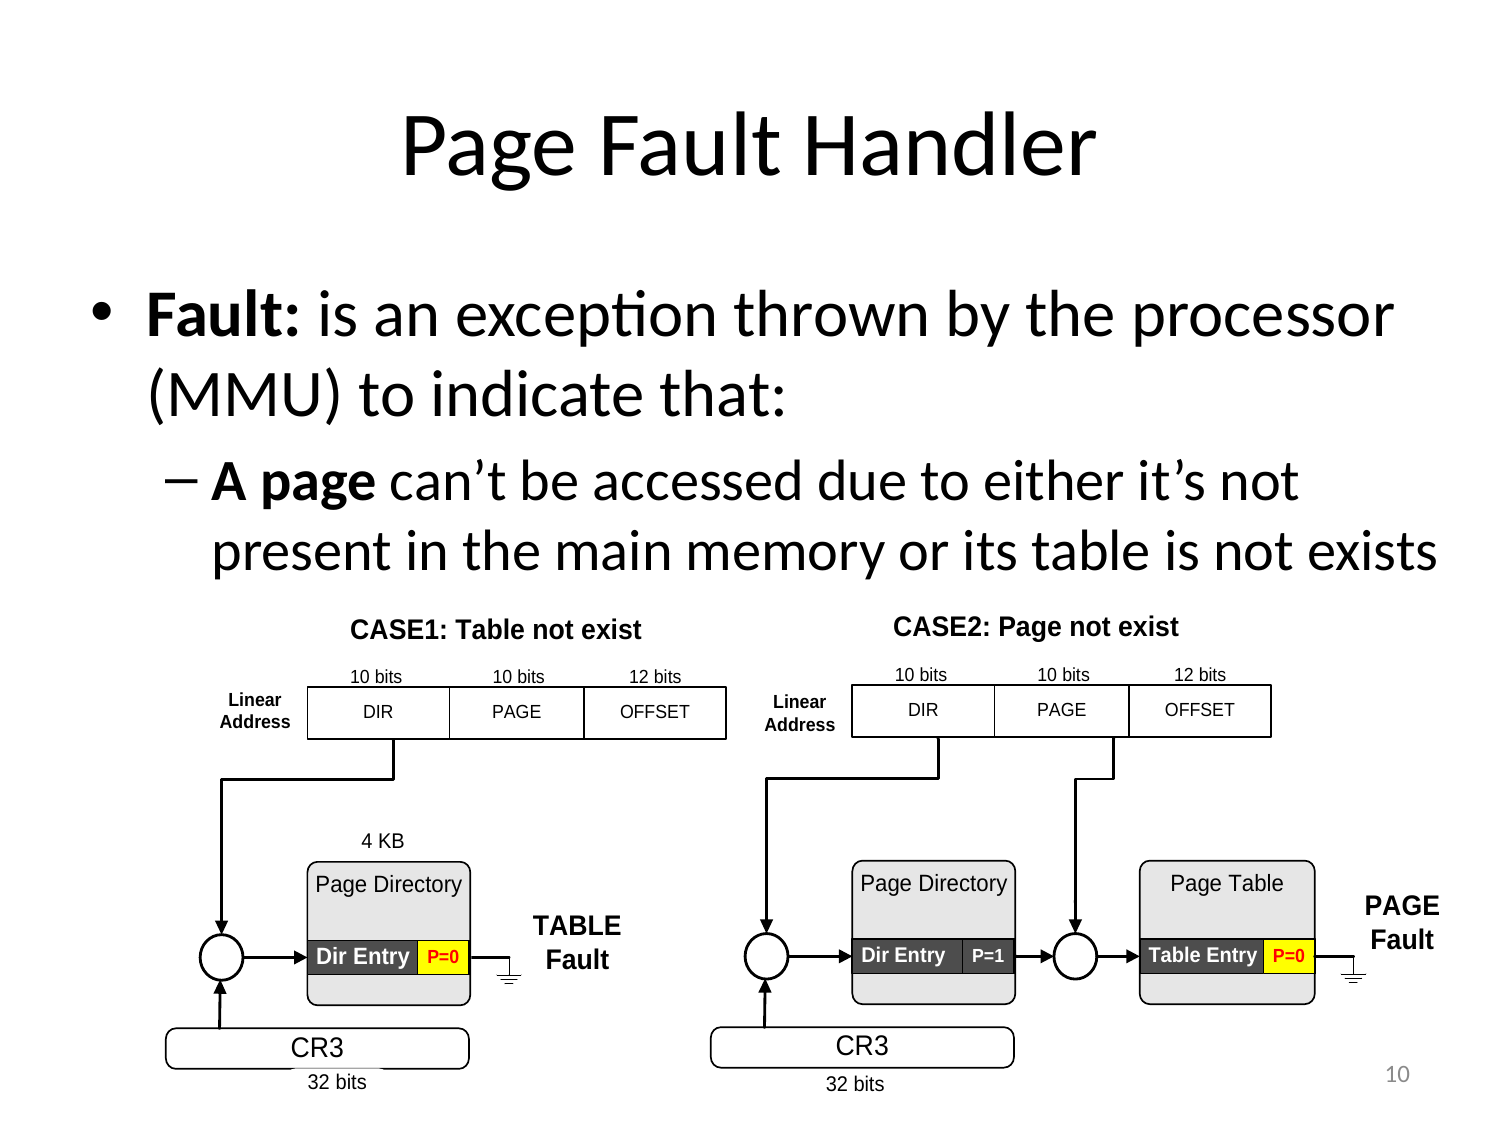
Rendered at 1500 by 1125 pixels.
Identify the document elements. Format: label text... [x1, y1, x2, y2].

list Fault: is an exception thrown by the processor (MMU) to indicate that: A page can’t be accessed due to either it’s not present in the main memory or its table is not exists [75, 262, 1463, 1005]
title Page Fault Handler [75, 45, 1425, 233]
picture [162, 603, 1451, 1103]
